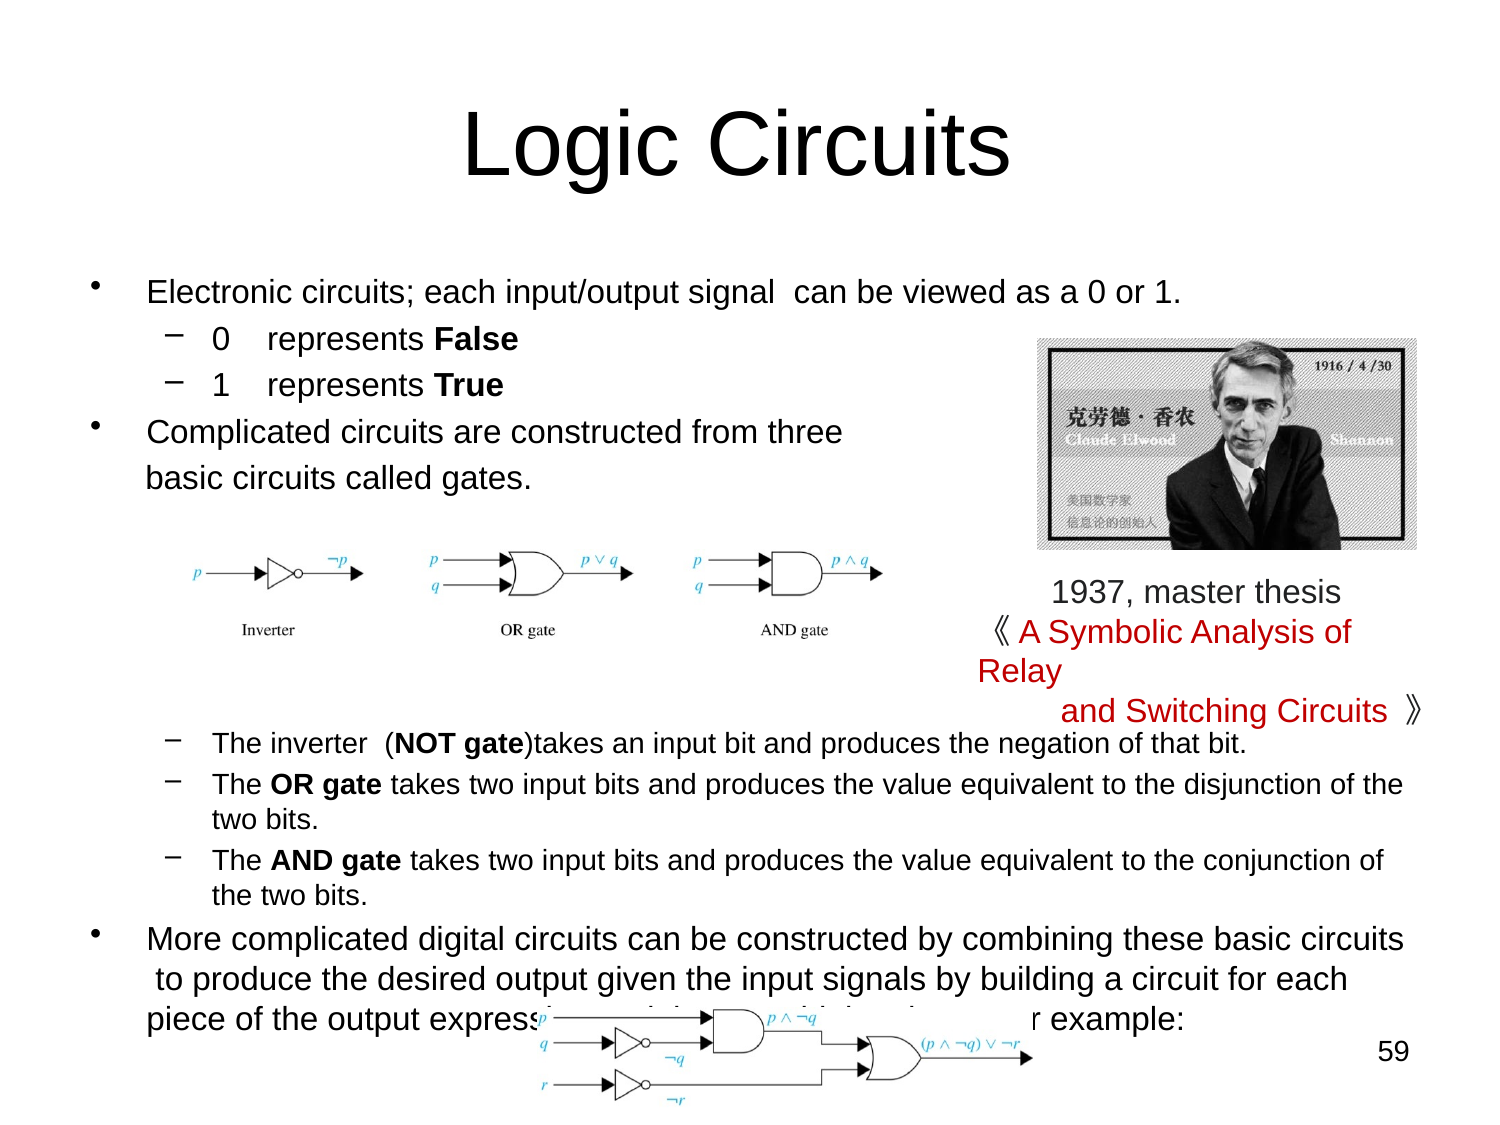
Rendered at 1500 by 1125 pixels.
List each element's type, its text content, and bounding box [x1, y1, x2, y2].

picture [1036, 337, 1418, 550]
list Electronic circuits; each input/output signal can be viewed as a 0 or 1. 0 represents False 1 represents True Complicated circuits are constructed from three basic circuits called gates. The inverter (NOT gate)takes an input bit and produces the negation of that bit. The OR gate takes two input bits and produces the value equivalent to the disjunction of the two bits. The AND gate takes two input bits and produces the value equivalent to the conjunction of the two bits. More complicated digital circuits can be constructed by combining these basic circuits to produce the desired output given the input signals by building a circuit for each piece of the output expression and then combining them. For example: [75, 262, 1425, 1005]
title Logic Circuits [75, 45, 1425, 233]
slide_number 59 [1074, 1024, 1425, 1103]
picture [191, 549, 884, 639]
text_box 1937, master thesis 《A Symbolic Analysis of Relay and Switching Circuits 》 [962, 562, 1458, 737]
picture [537, 1007, 1033, 1121]
